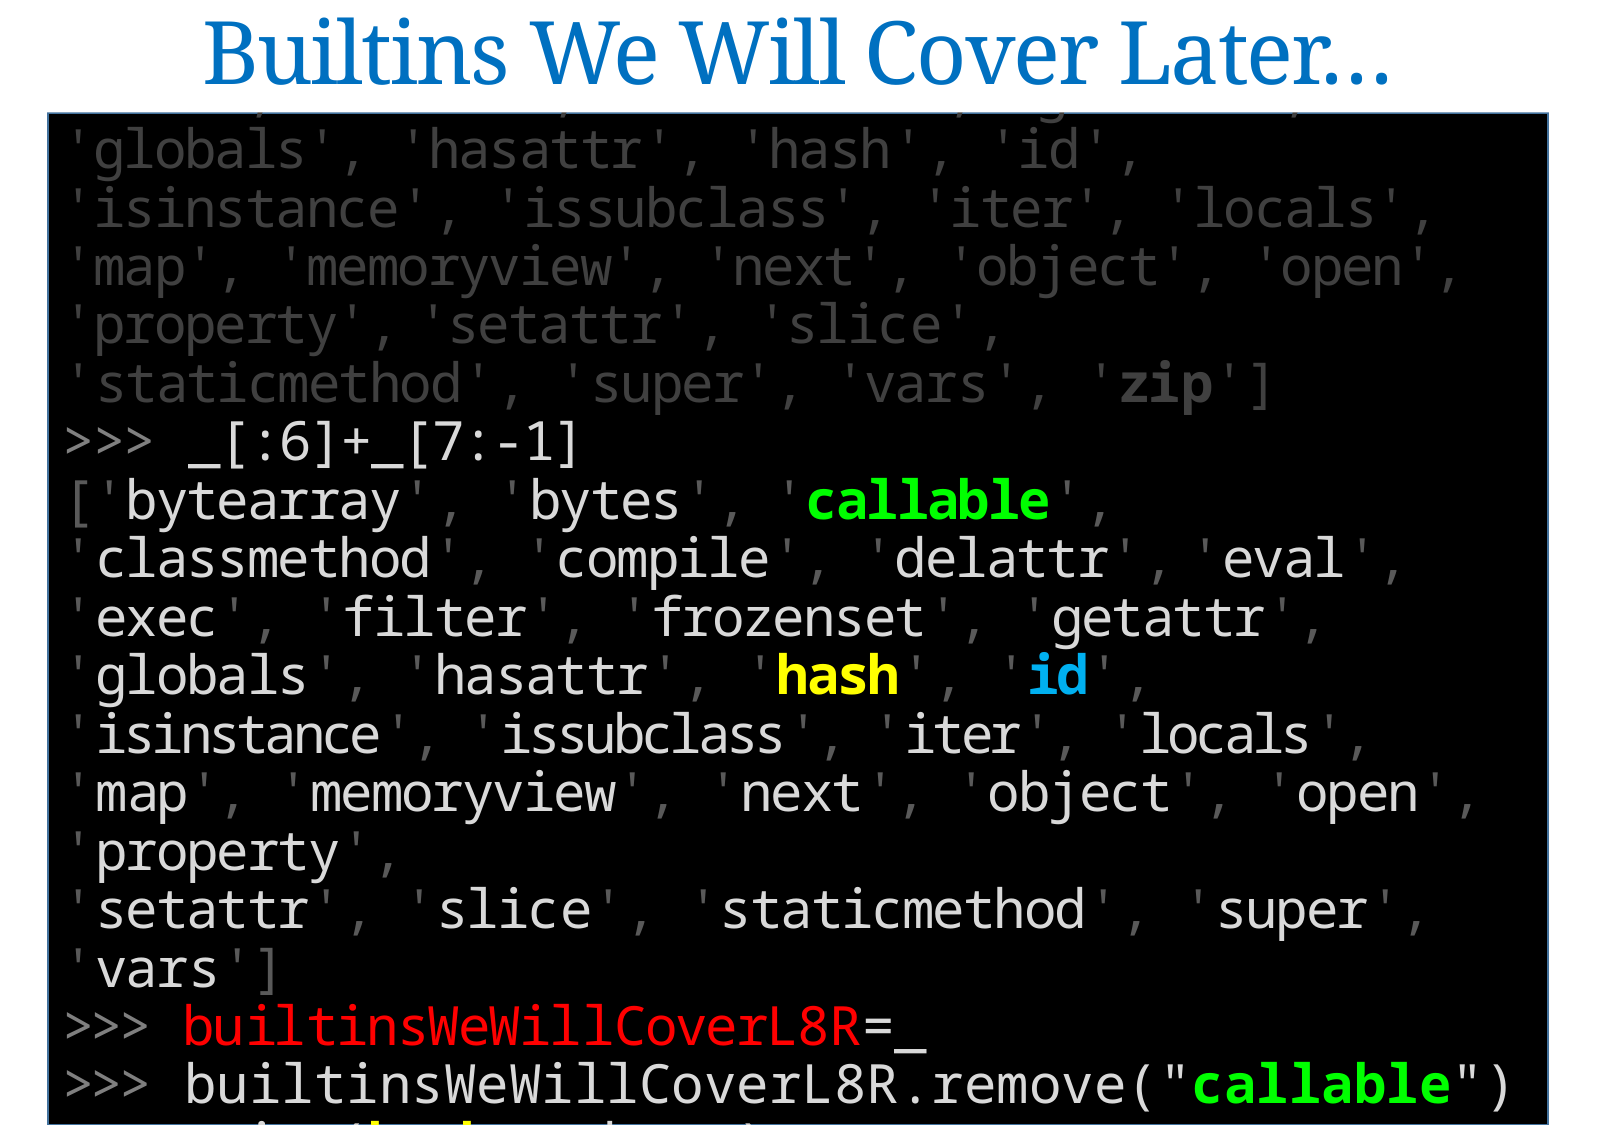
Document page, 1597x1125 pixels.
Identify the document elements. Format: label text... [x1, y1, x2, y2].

text_box 'compile', 'delattr', 'enumerate', 'eval', 'exec', 'filter', 'frozenset', 'getattr', 'globals', 'hasattr', 'hash', 'id', 'isinstance', 'issubclass', 'iter', 'locals', 'map', 'memoryview', 'next', 'object', 'open', 'property', 'setattr', 'slice', 'staticmethod', 'super', 'vars', 'zip'] >>> _[:6]+_[7:-1] ['bytearray', 'bytes', 'callable', 'classmethod', 'compile', 'delattr', 'eval', 'exec', 'filter', 'frozenset', 'getattr', 'globals', 'hasattr', 'hash', 'id', 'isinstance', 'issubclass', 'iter', 'locals', 'map', 'memoryview', 'next', 'object', 'open', 'property', 'setattr', 'slice', 'staticmethod', 'super', 'vars'] >>> builtinsWeWillCoverL8R=_ >>> builtinsWeWillCoverL8R.remove("callable") >>> print(hash.__doc__) Return the hash value for the given object. [47, 113, 1549, 1125]
text_box Builtins We Will Cover Later… [0, 0, 1597, 113]
